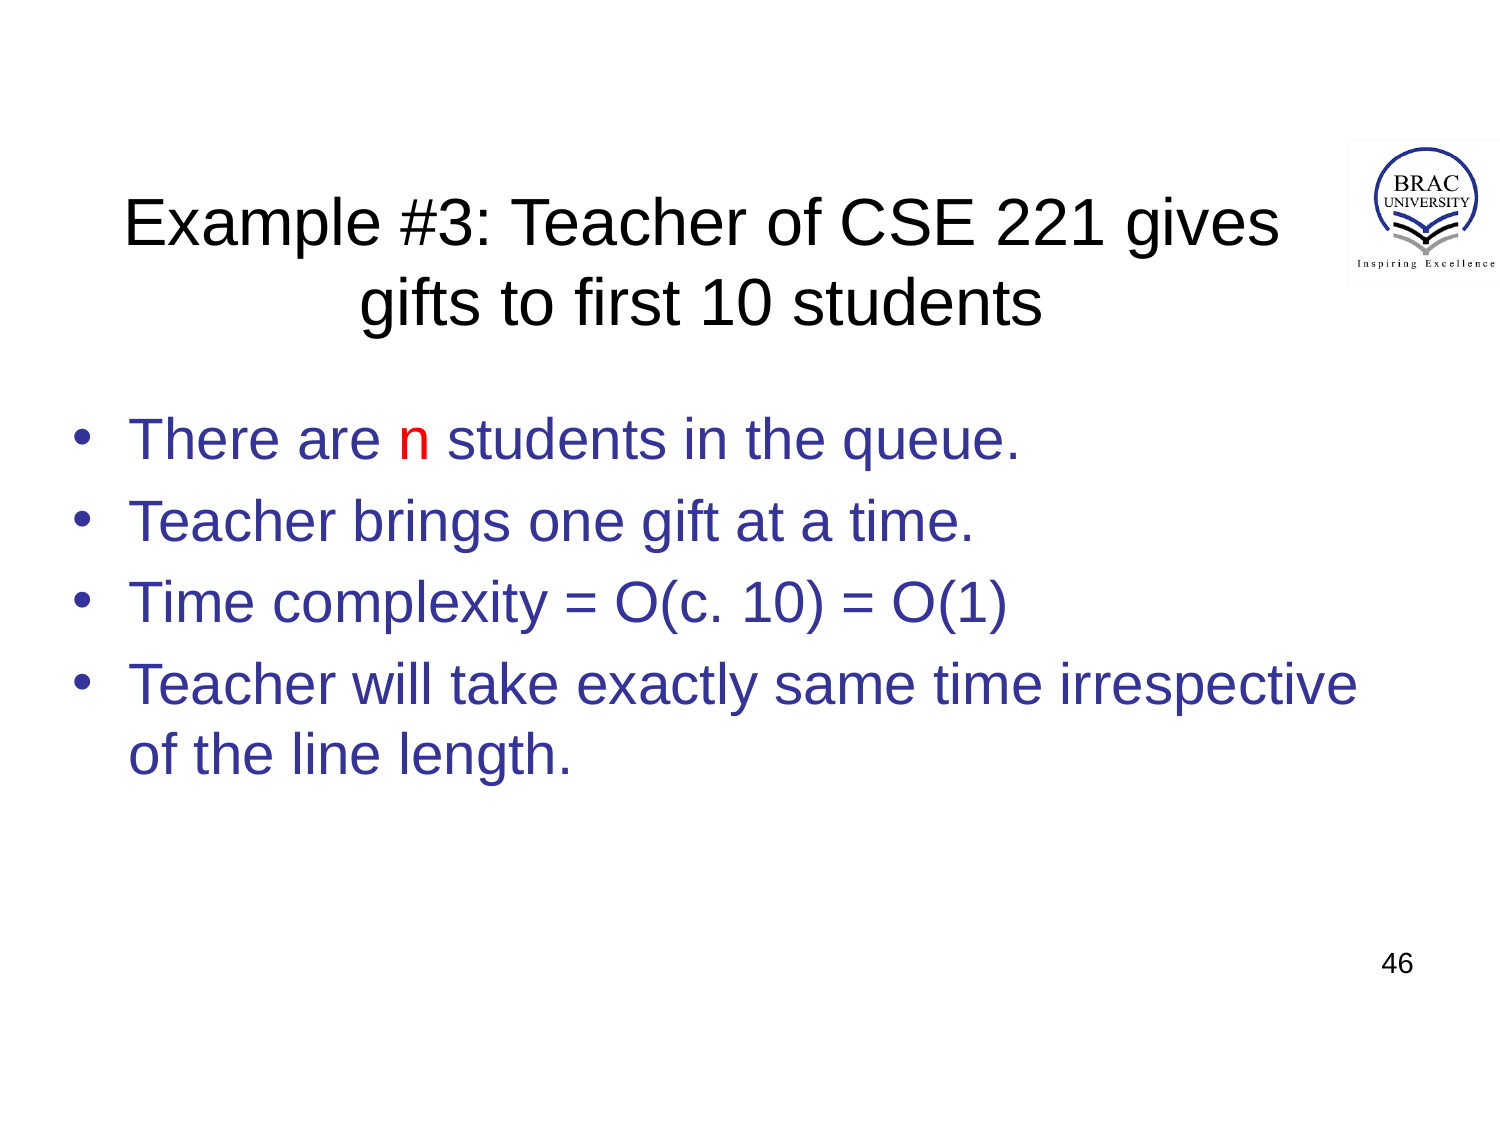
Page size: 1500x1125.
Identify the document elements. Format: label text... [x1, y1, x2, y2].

title Example #3: Teacher of CSE 221 gives gifts to first 10 students [55, 177, 1349, 341]
list There are n students in the queue. Teacher brings one gift at a time. Time complexity = O(c. 10) = O(1) Teacher will take exactly same time irrespective of the line length. [57, 393, 1408, 915]
slide_number ‹#› [1295, 936, 1500, 973]
picture [1348, 140, 1500, 288]
